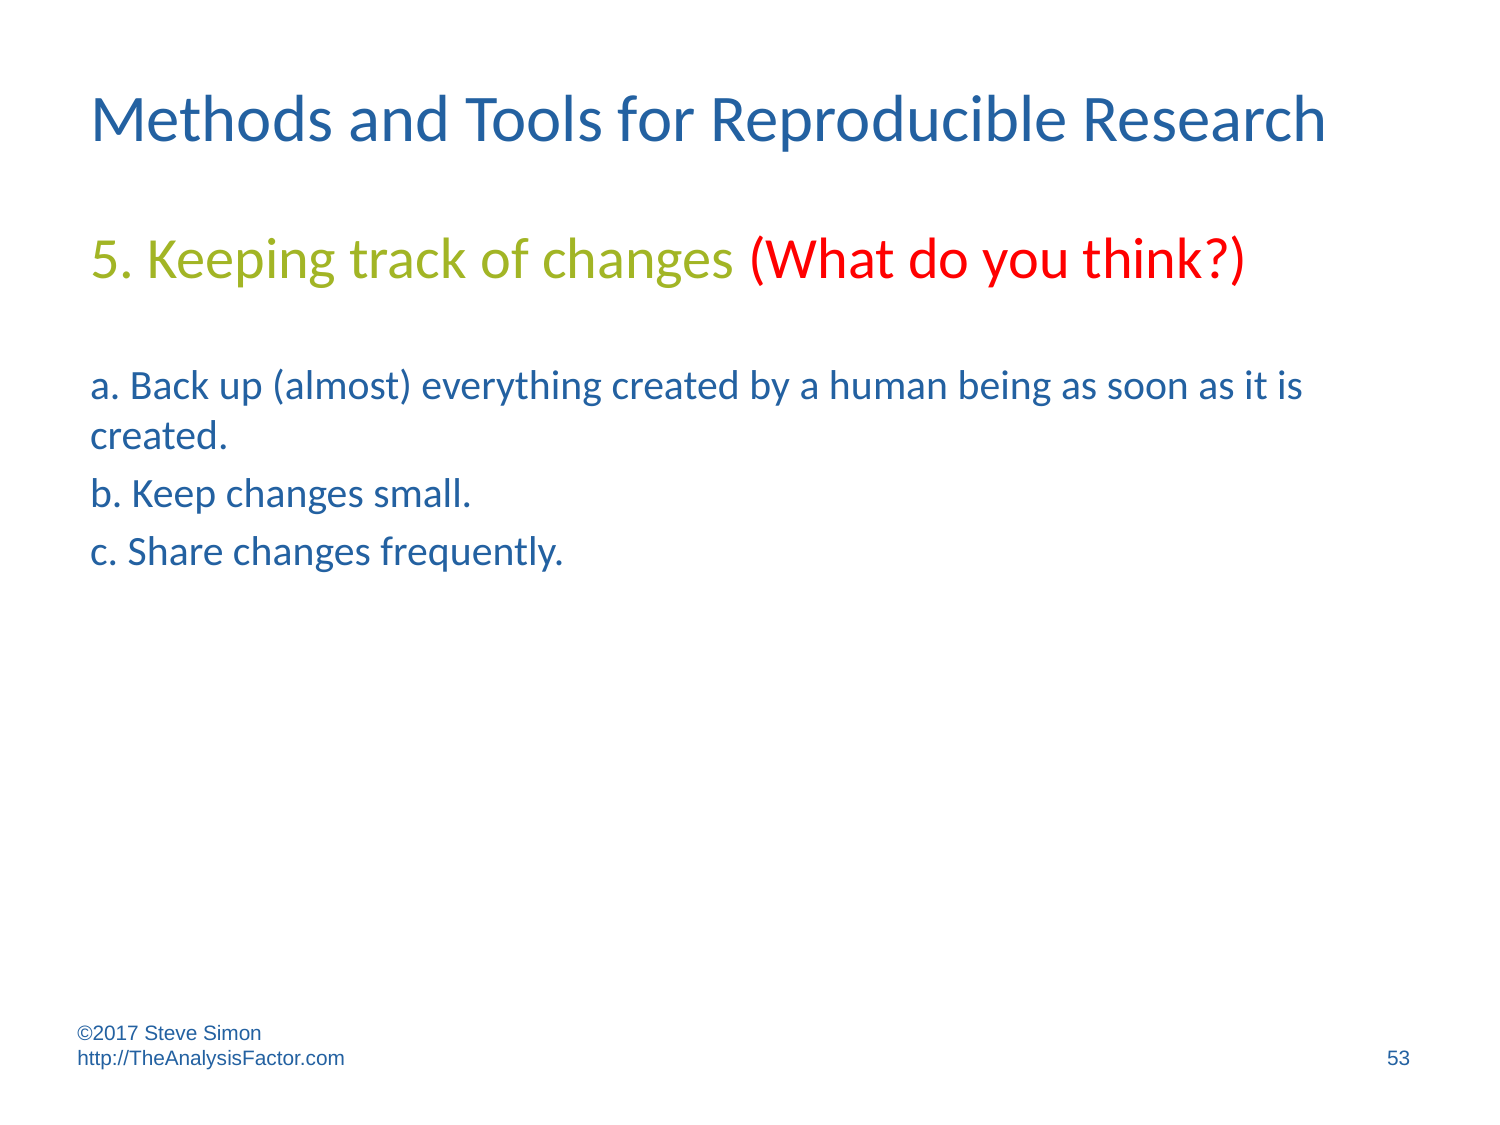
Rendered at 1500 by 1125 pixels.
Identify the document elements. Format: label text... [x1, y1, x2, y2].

footer ©2017 Steve Simon http://TheAnalysisFactor.com [62, 1012, 450, 1091]
list a. Back up (almost) everything created by a human being as soon as it is created. b. Keep changes small. c. Share changes frequently. [75, 350, 1425, 800]
slide_number 53 [1275, 1012, 1425, 1091]
list 5. Keeping track of changes (What do you think?) [75, 212, 1425, 300]
title Methods and Tools for Reproducible Research [75, 62, 1425, 163]
